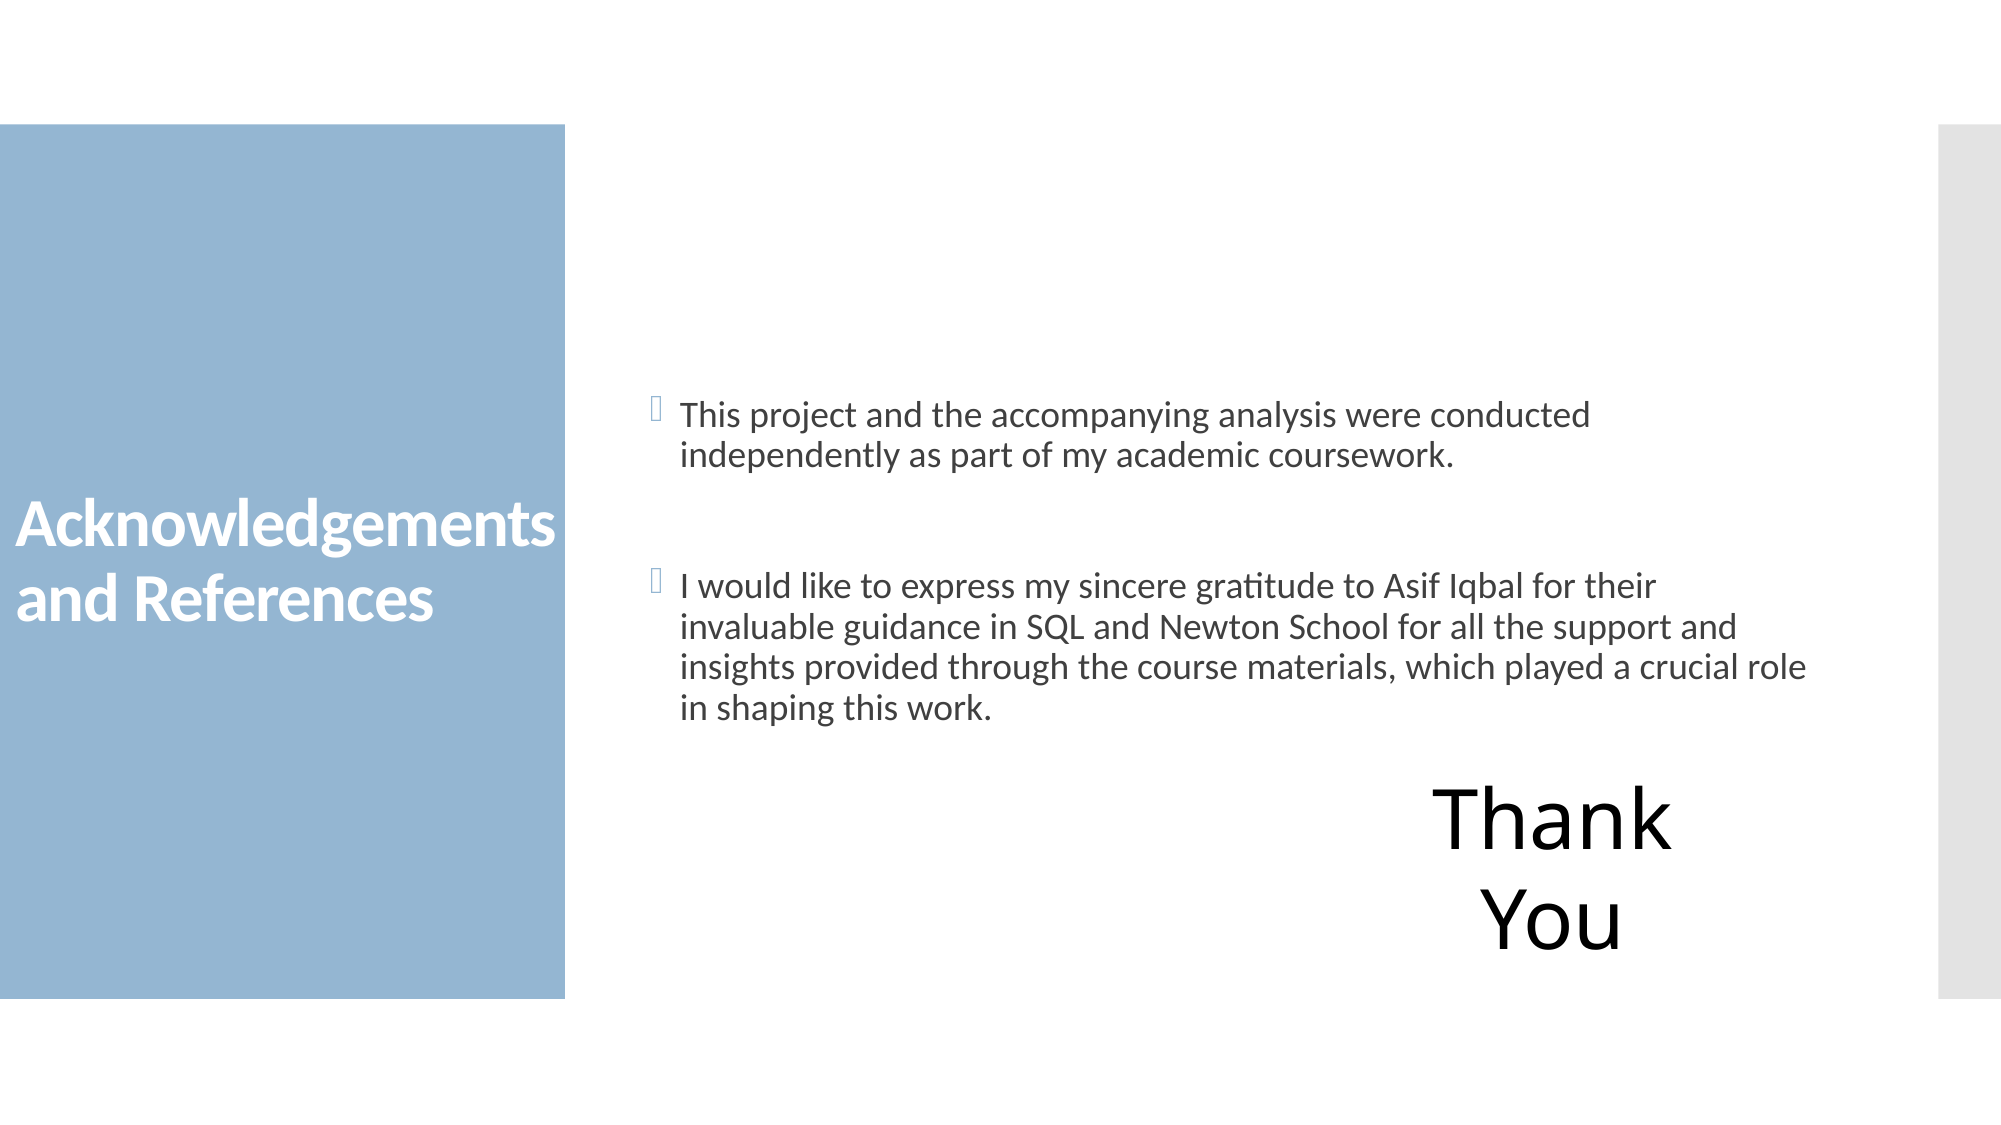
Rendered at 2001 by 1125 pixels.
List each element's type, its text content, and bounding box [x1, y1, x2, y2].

list This project and the accompanying analysis were conducted independently as part of my academic coursework. I would like to express my sincere gratitude to Asif Iqbal for their invaluable guidance in SQL and Newton School for all the support and insights provided through the course materials, which played a crucial role in shaping this work. [634, 141, 1835, 982]
title Acknowledgements and References [0, 184, 634, 940]
text_box Thank You [1364, 758, 1741, 974]
